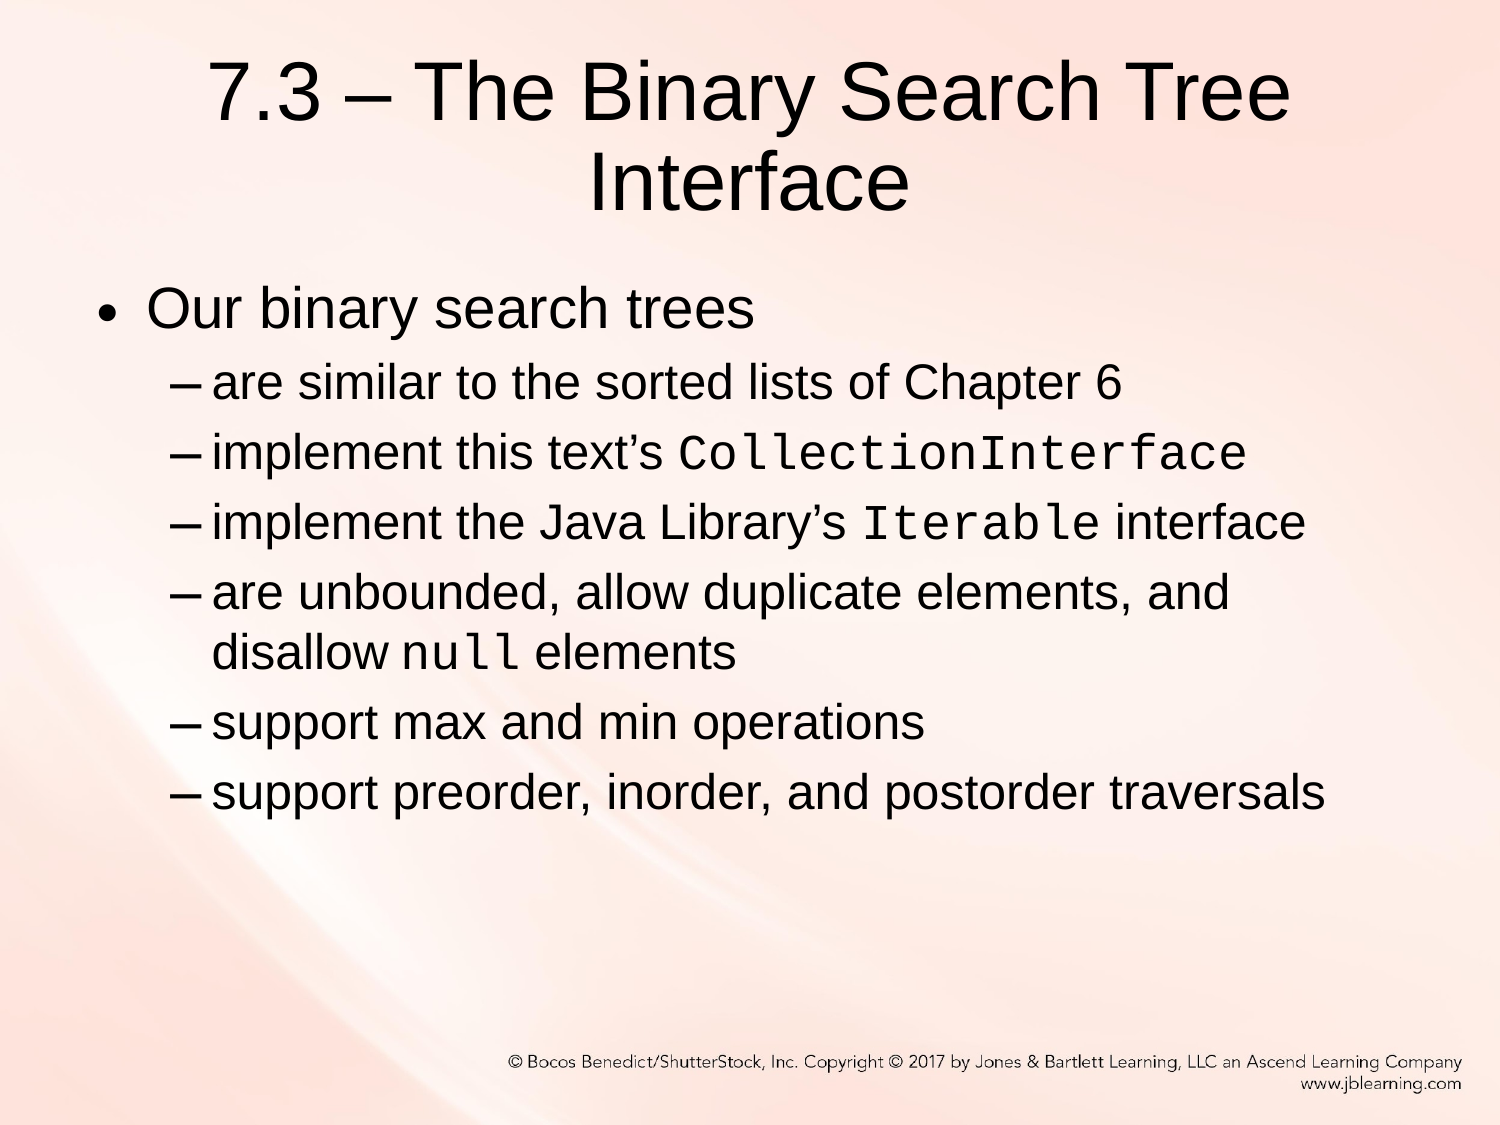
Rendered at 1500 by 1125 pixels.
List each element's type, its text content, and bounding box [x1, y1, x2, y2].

text_box 7.3 – The Binary Search Tree Interface [74, 45, 1425, 233]
text_box Our binary search trees are similar to the sorted lists of Chapter 6 implement this text’s CollectionInterface implement the Java Library’s Iterable interface are unbounded, allow duplicate elements, and disallow null elements support max and min operations support preorder, inorder, and postorder traversals [74, 262, 1425, 1005]
picture [0, 0, 1500, 1125]
